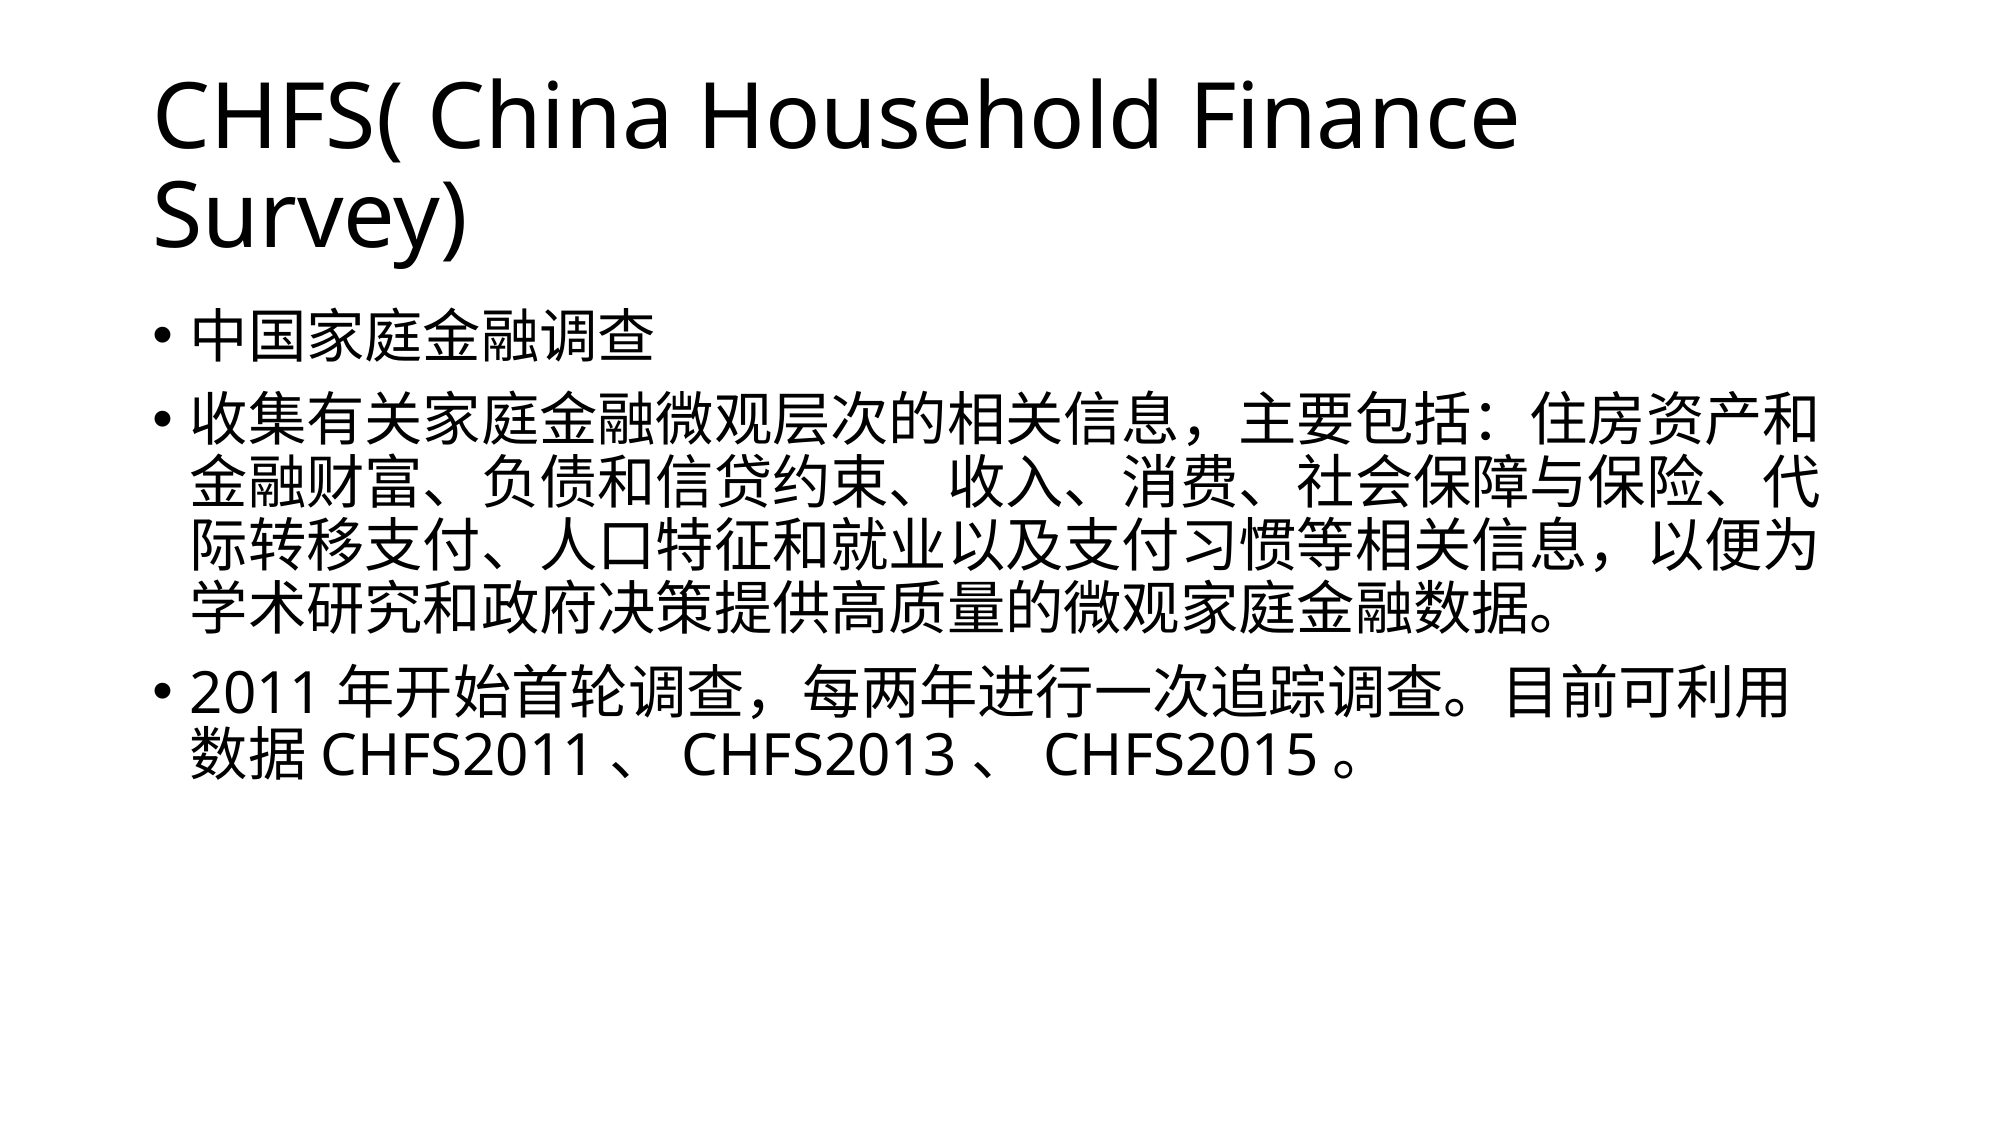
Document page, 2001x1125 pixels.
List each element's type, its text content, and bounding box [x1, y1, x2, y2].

list 中国家庭金融调查 收集有关家庭金融微观层次的相关信息，主要包括：住房资产和金融财富、负债和信贷约束、收入、消费、社会保障与保险、代际转移支付、人口特征和就业以及支付习惯等相关信息，以便为学术研究和政府决策提供高质量的微观家庭金融数据。 2011年开始首轮调查，每两年进行一次追踪调查。目前可利用数据CHFS2011、CHFS2013、CHFS2015。 [137, 299, 1863, 1014]
title CHFS( China Household Finance Survey) [137, 59, 1863, 278]
